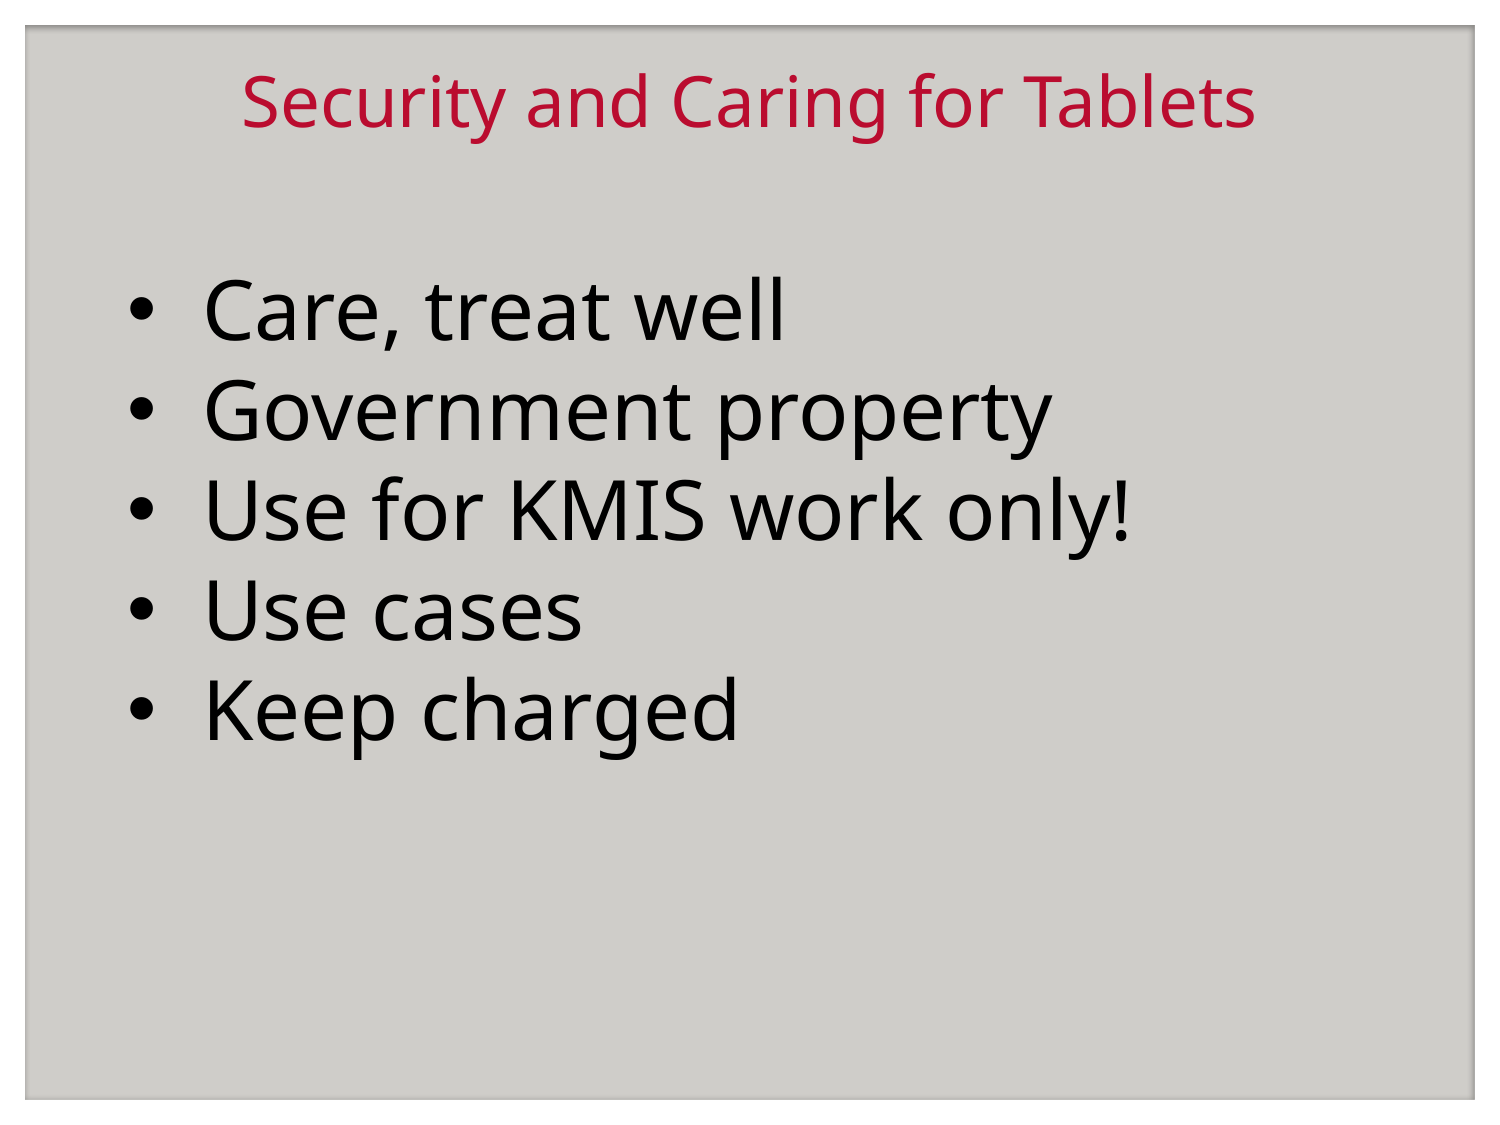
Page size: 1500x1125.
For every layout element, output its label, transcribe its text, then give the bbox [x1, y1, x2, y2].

text_box Care, treat well Government property Use for KMIS work only! Use cases Keep charged [112, 249, 1425, 905]
title Security and Caring for Tablets [112, 49, 1388, 150]
